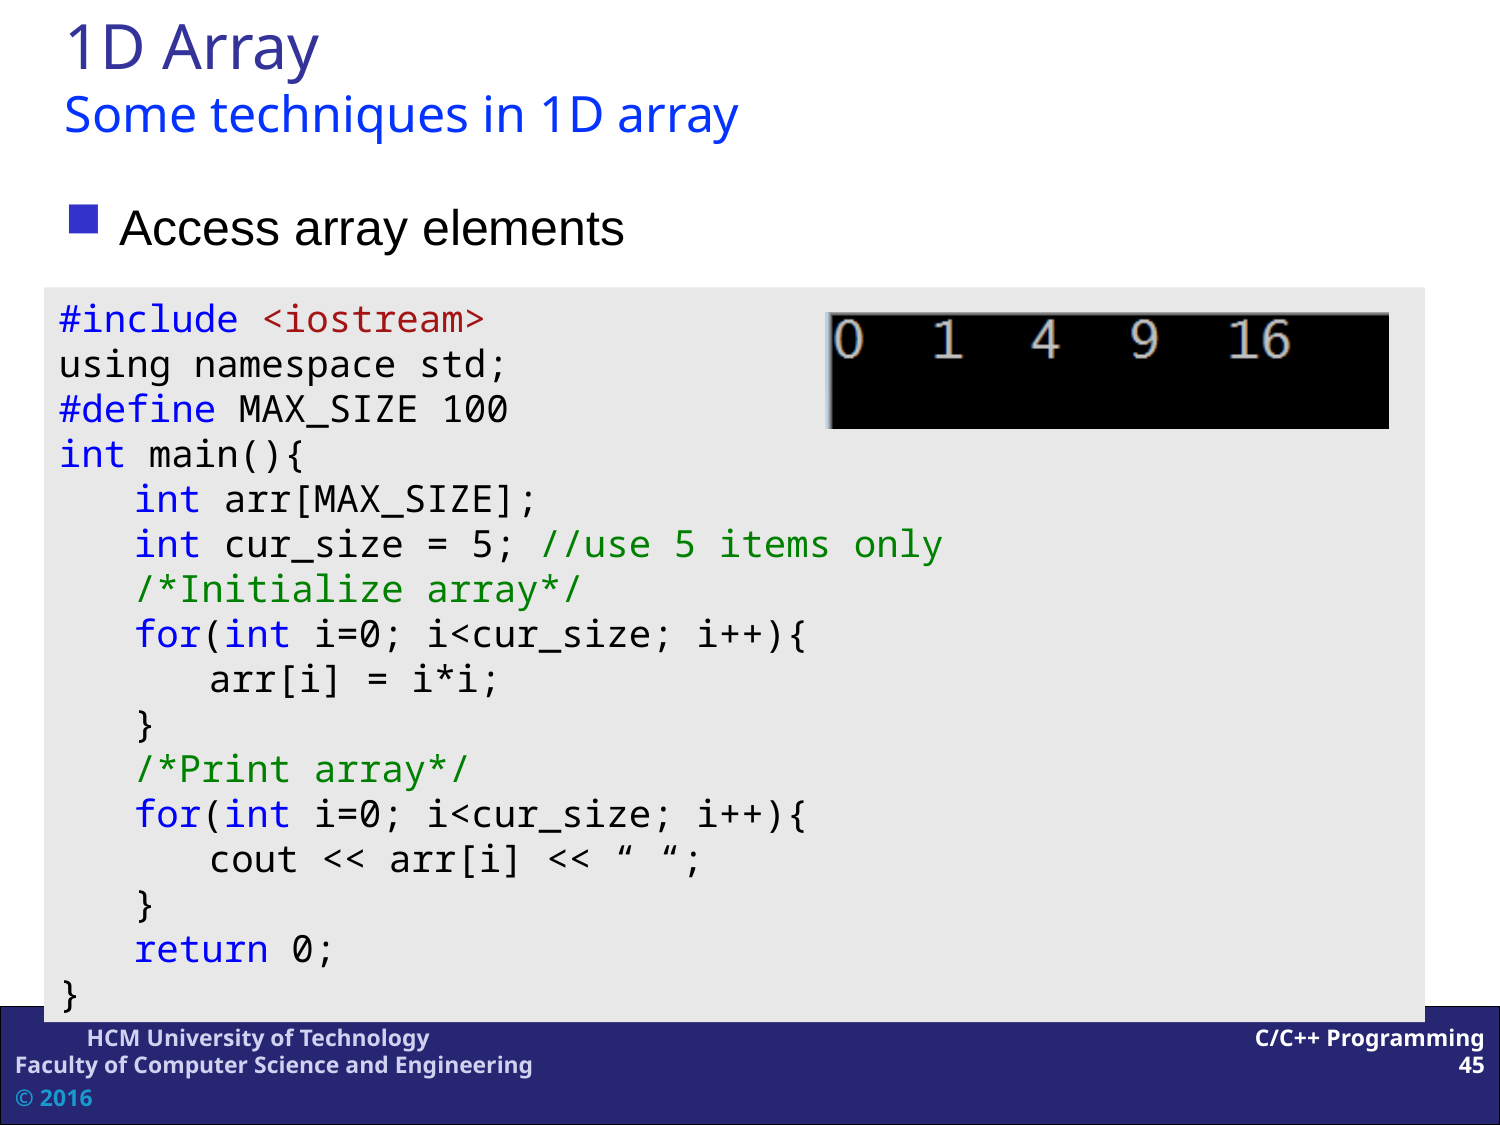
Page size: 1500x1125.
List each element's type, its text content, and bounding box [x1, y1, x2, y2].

text_box Access array elements [49, 187, 1463, 1000]
picture [824, 312, 1390, 429]
text_box 1D Array Some techniques in 1D array [49, 12, 1463, 150]
text_box #include <iostream> using namespace std; #define MAX_SIZE 100 int main(){ int arr[MAX_SIZE]; int cur_size = 5; //use 5 items only /*Initialize array*/ for(int i=0; i<cur_size; i++){ arr[i] = i*i; } /*Print array*/ for(int i=0; i<cur_size; i++){ cout << arr[i] << “ “; } return 0; } [44, 287, 1425, 1023]
